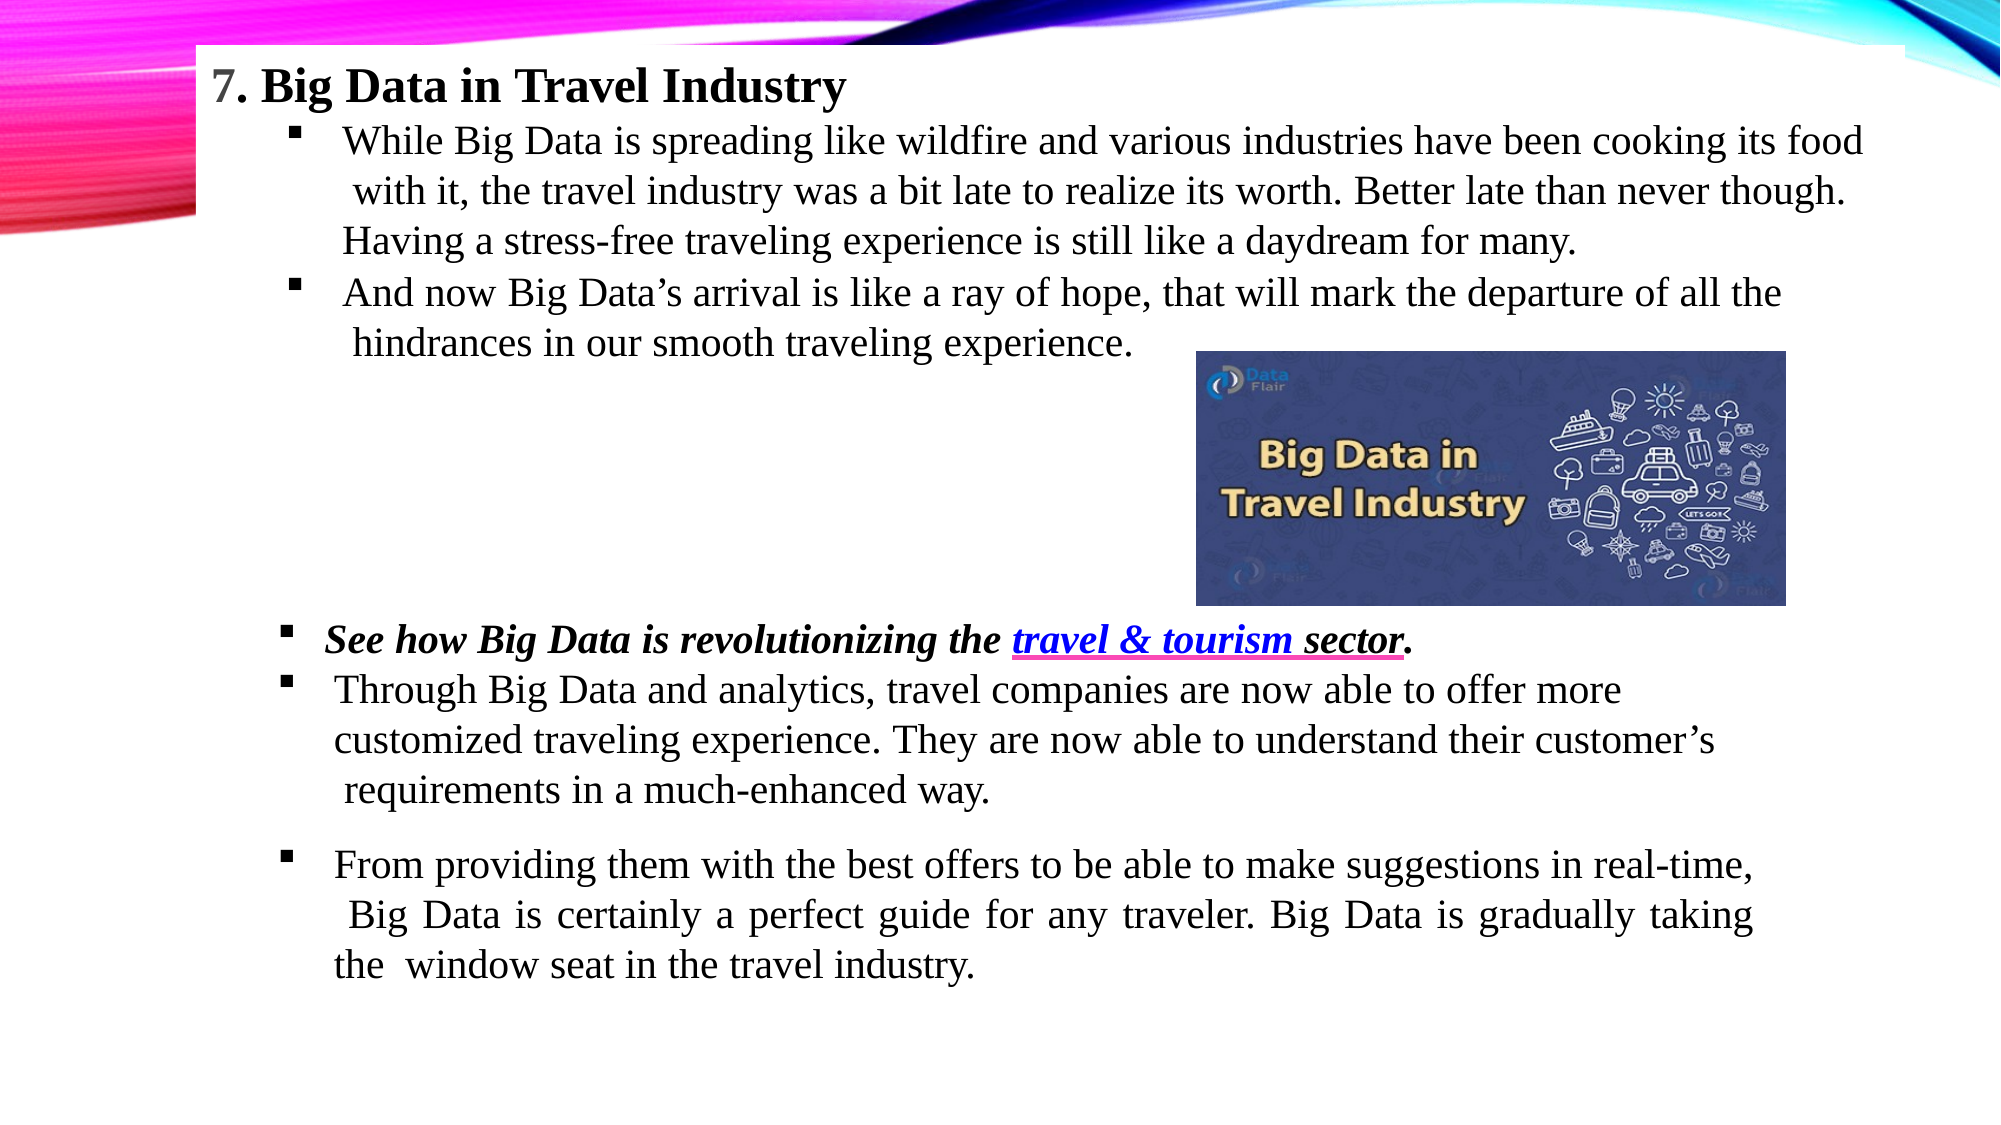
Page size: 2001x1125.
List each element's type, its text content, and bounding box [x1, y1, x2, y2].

text_box [195, 45, 1905, 388]
title 7. Big Data in Travel Industry [208, 50, 853, 241]
picture [1196, 351, 1787, 606]
text_box While Big Data is spreading like wildfire and various industries have been cooking its food with it, the travel industry was a bit late to realize its worth. Better late than never though. Having a stress-free traveling experience is still like a daydream for many. And now Big Data’s arrival is like a ray of hope, that will mark the departure of all the hindrances in our smooth traveling experience. [283, 110, 1865, 365]
picture [0, 0, 2000, 237]
text_box See how Big Data is revolutionizing the travel & tourism sector. Through Big Data and analytics, travel companies are now able to offer more customized traveling experience. They are now able to understand their customer’s requirements in a much-enhanced way. From providing them with the best offers to be able to make suggestions in real-time, Big Data is certainly a perfect guide for any traveler. Big Data is gradually taking the window seat in the travel industry. [275, 609, 1755, 987]
